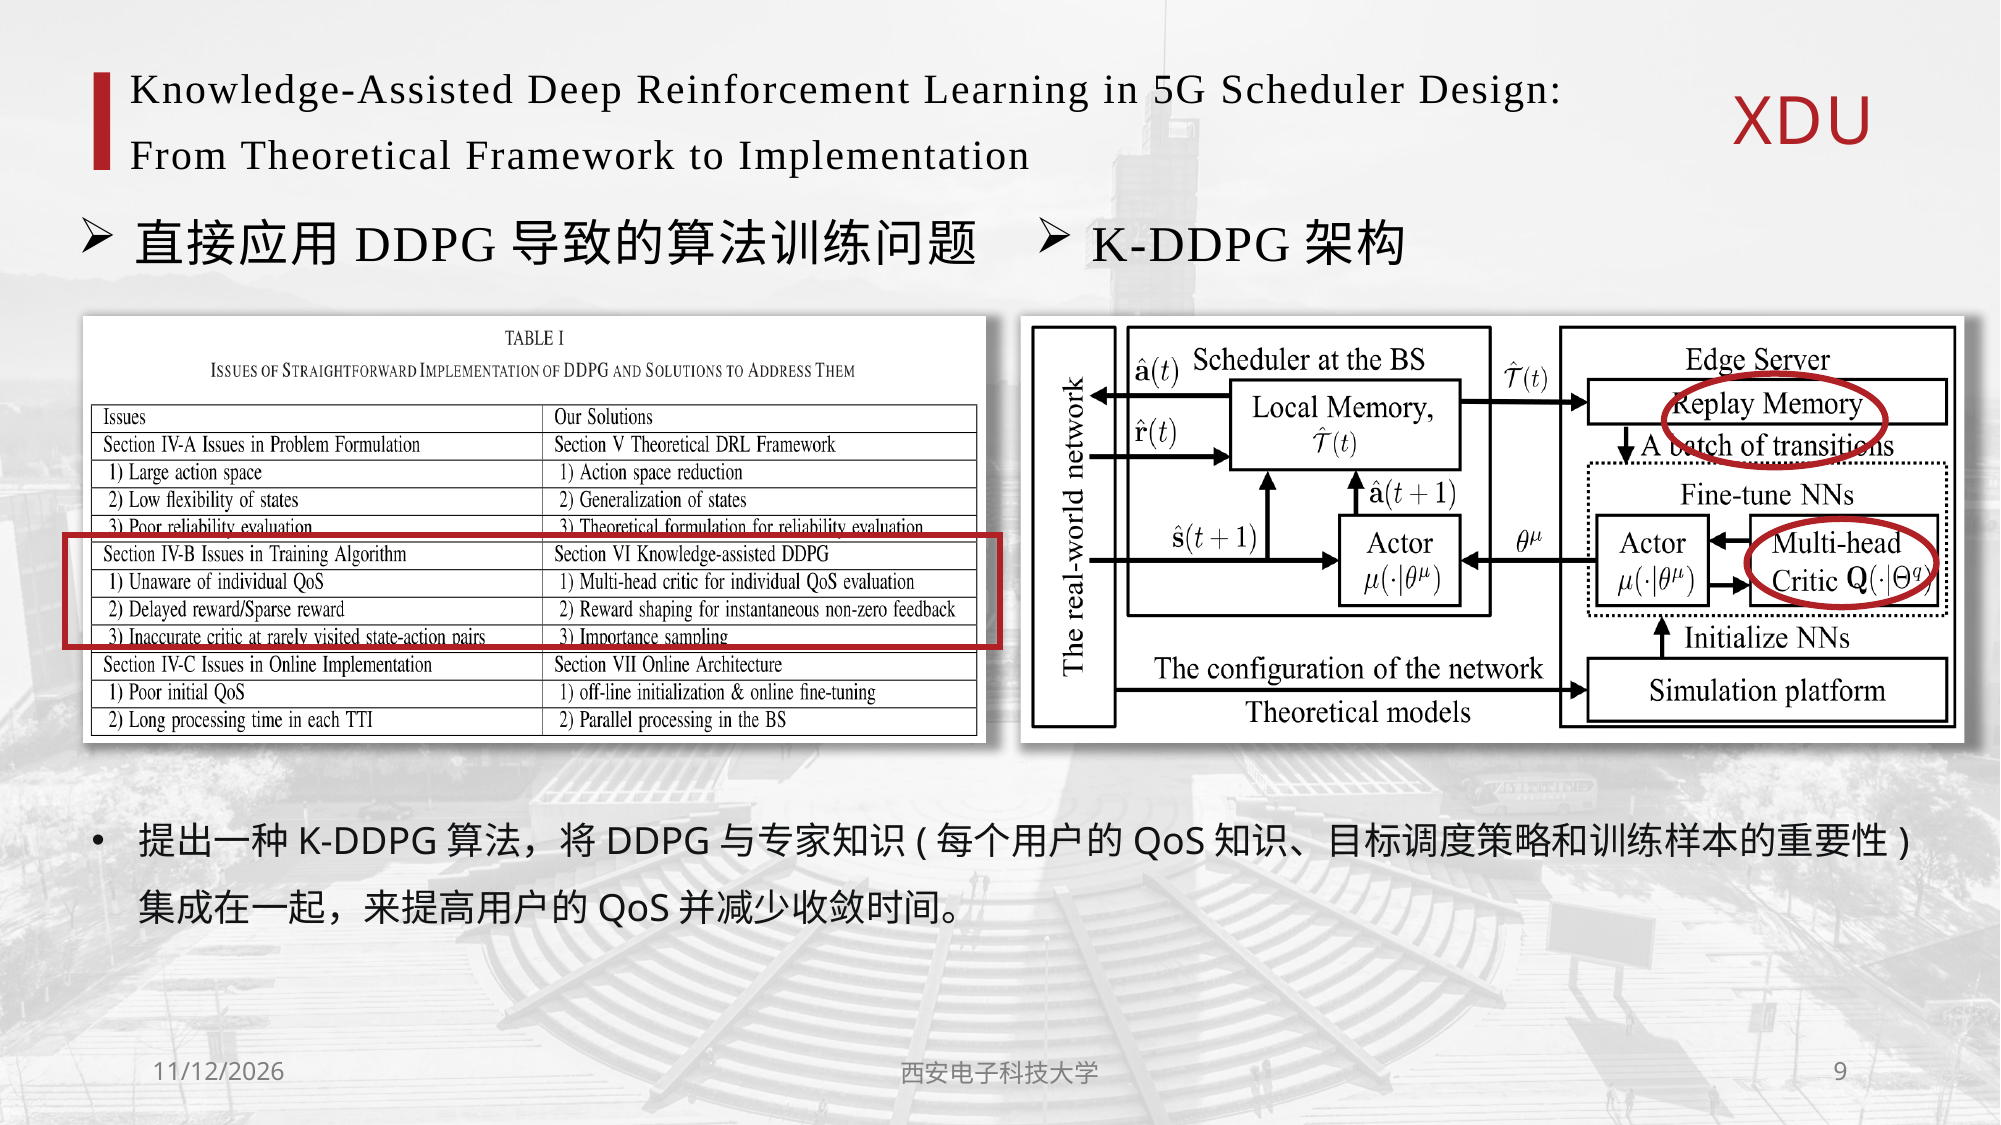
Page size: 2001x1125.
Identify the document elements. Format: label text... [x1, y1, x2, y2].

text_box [1020, 316, 1965, 743]
text_box 提出一种K-DDPG算法，将DDPG与专家知识(每个用户的QoS知识、目标调度策略和训练样本的重要性)集成在一起，来提高用户的QoS并减少收敛时间。 [76, 787, 1930, 937]
text_box K-DDPG架构 [1020, 186, 1805, 280]
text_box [65, 316, 1000, 743]
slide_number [137, 1042, 588, 1103]
text_box Knowledge-Assisted Deep Reinforcement Learning in 5G Scheduler Design: From Theoretical Framework to Implementation [114, 18, 1698, 186]
slide_number 9 [1412, 1042, 1863, 1103]
text_box 直接应用DDPG导致的算法训练问题 [63, 186, 1020, 280]
footer 西安电子科技大学 [662, 1042, 1338, 1103]
